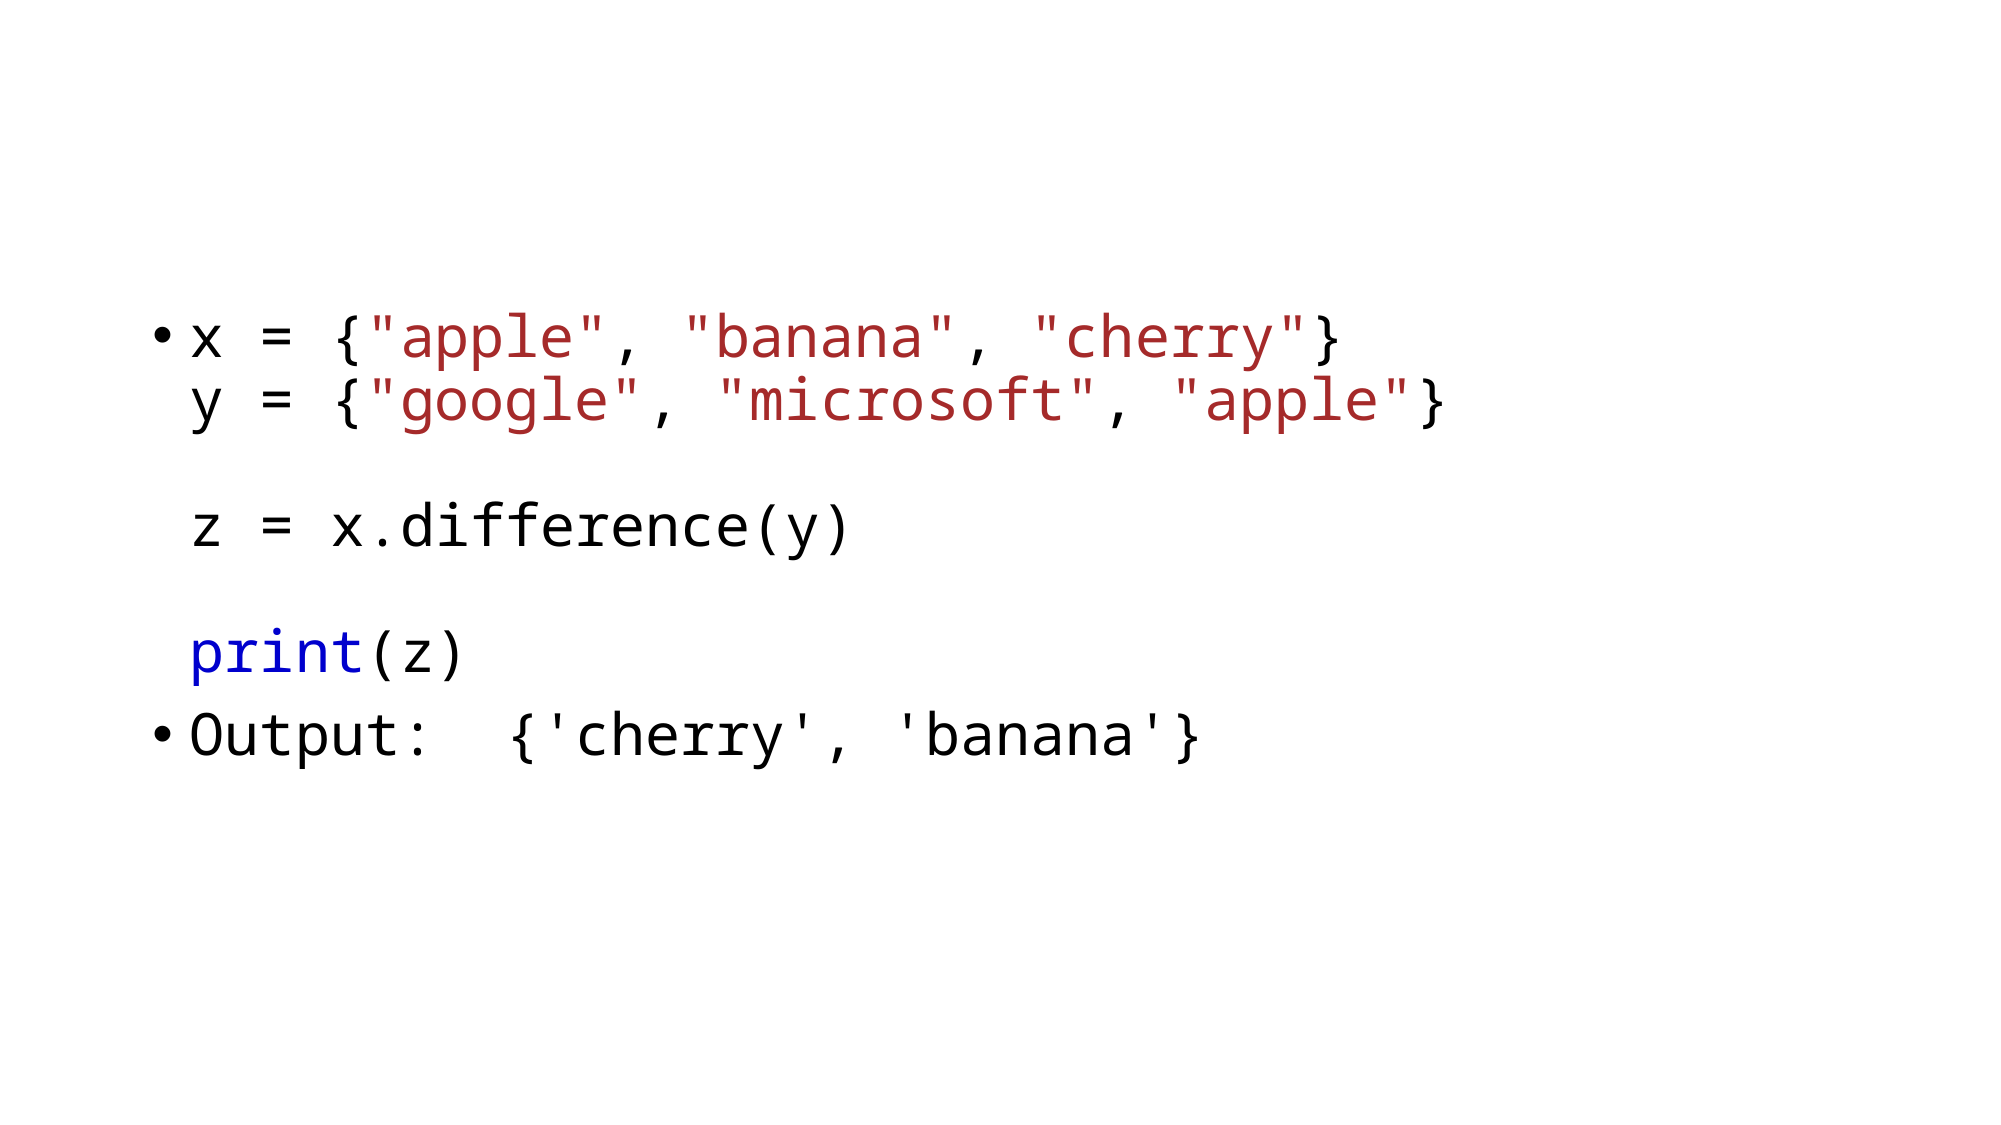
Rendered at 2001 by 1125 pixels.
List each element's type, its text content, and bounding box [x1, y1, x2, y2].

list x = {"apple", "banana", "cherry"} y = {"google", "microsoft", "apple"} z = x.difference(y) print(z) Output: {'cherry', 'banana'} [137, 299, 1863, 1014]
